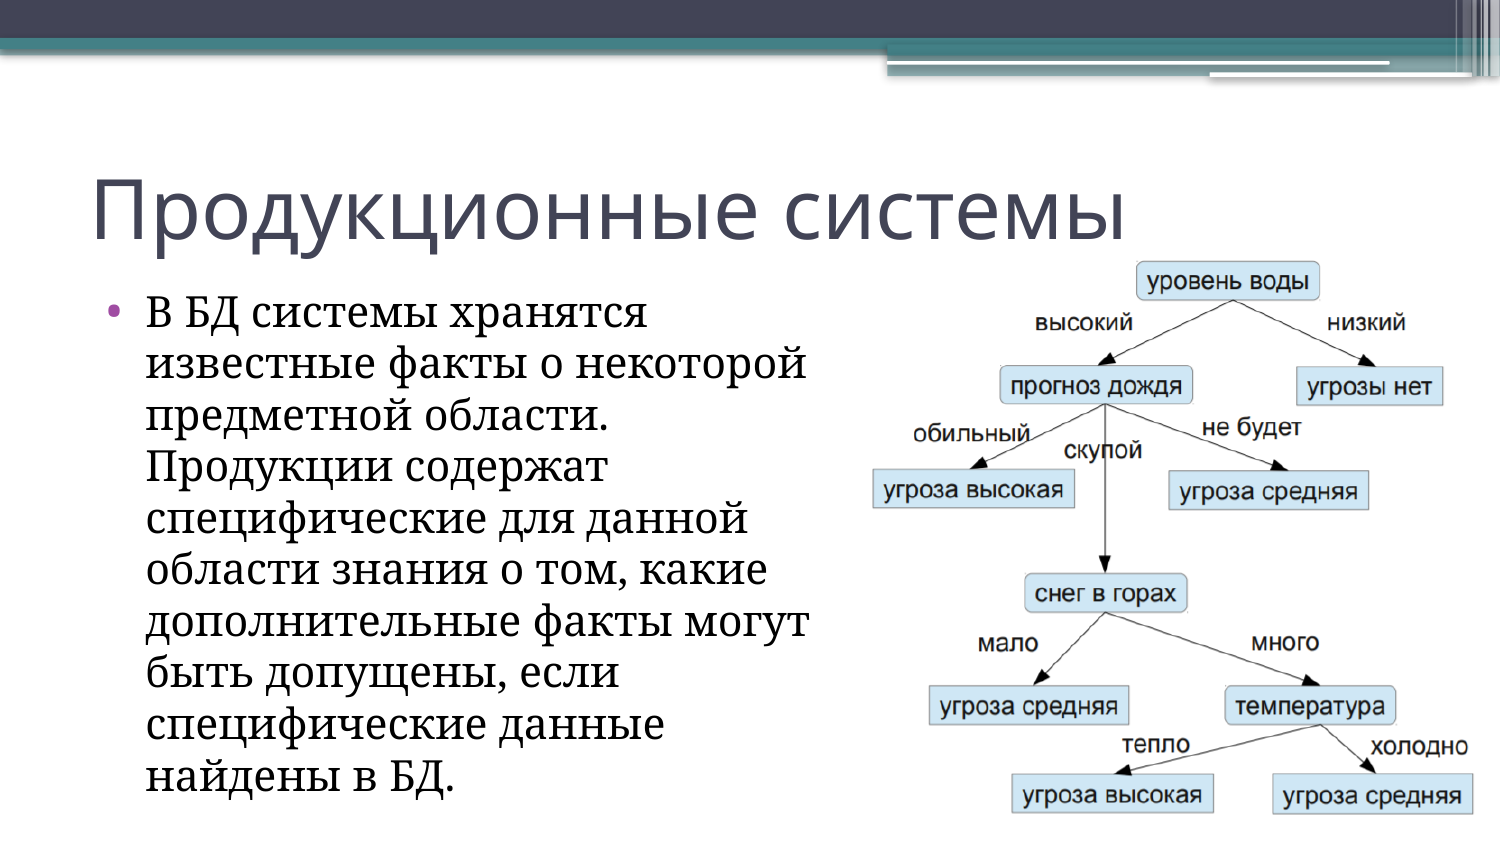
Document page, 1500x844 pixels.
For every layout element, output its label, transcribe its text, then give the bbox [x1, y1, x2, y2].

picture [867, 256, 1477, 821]
list В БД системы хранятся известные факты о некоторой предметной области. Продукции содержат специфические для данной области знания о том, какие дополнительные факты могут быть допущены, если специфические данные найдены в БД. [75, 276, 860, 809]
title Продукционные системы [75, 140, 1425, 272]
